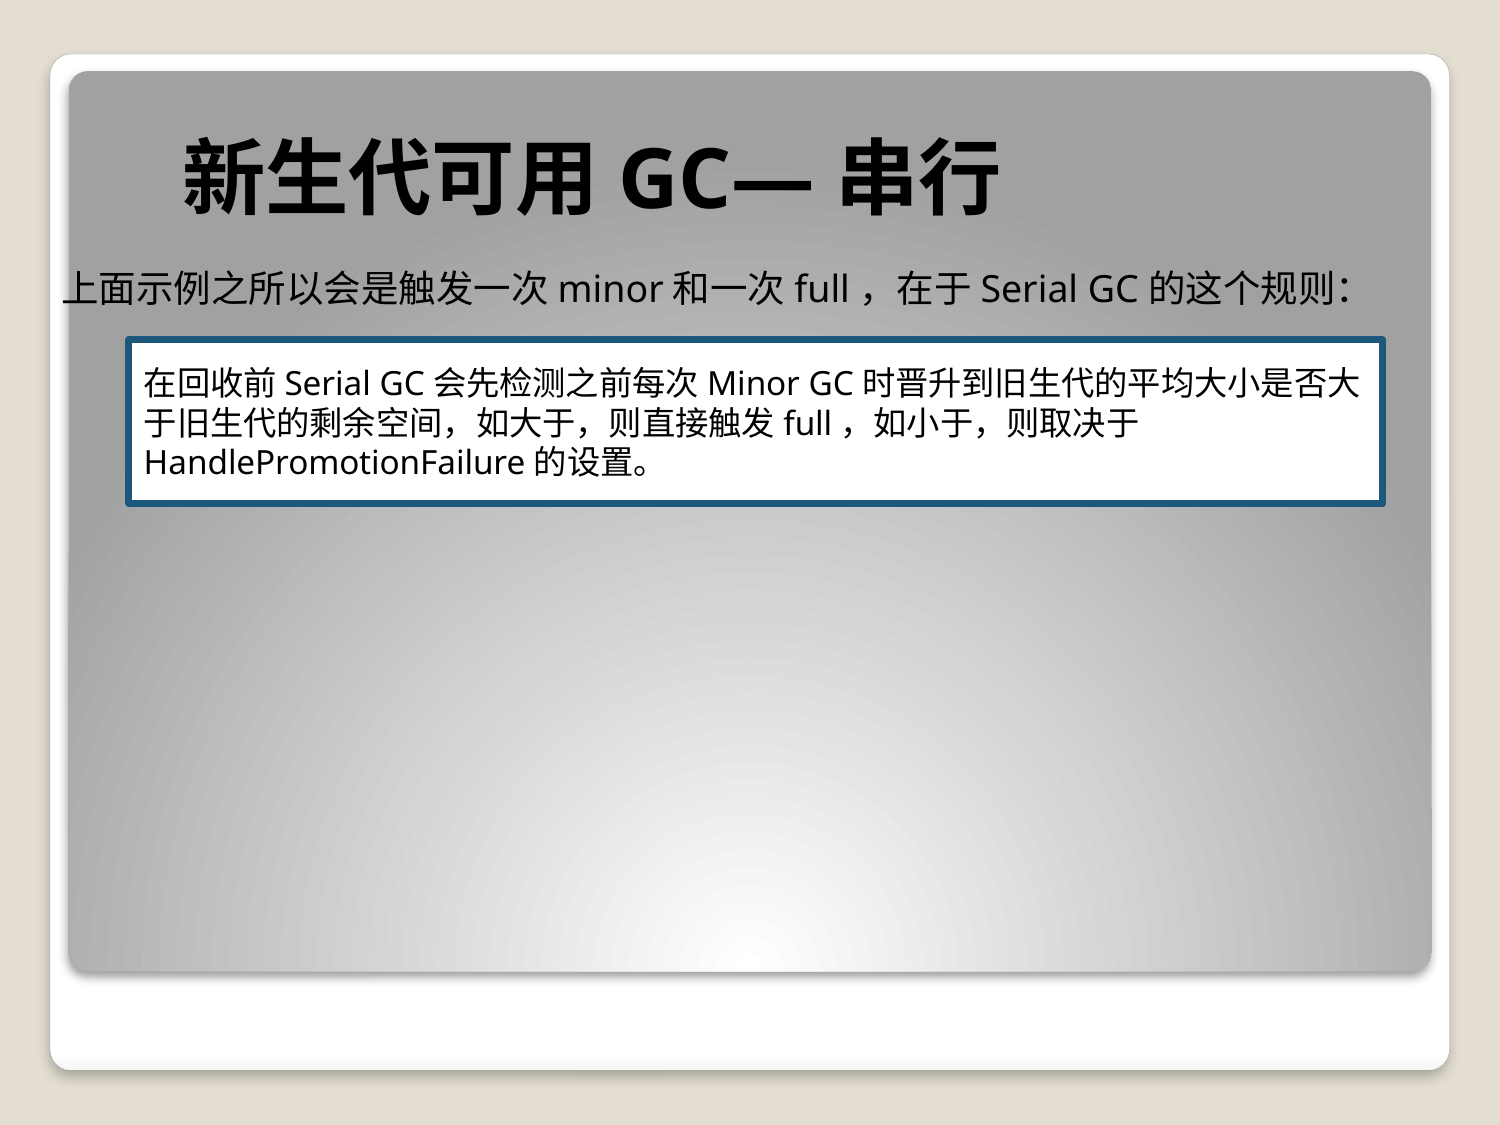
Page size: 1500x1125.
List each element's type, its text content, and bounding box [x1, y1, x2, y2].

text_box 上面示例之所以会是触发一次minor和一次full，在于Serial GC的这个规则： [46, 257, 1500, 318]
text_box 在回收前Serial GC会先检测之前每次Minor GC时晋升到旧生代的平均大小是否大 于旧生代的剩余空间，如大于，则直接触发full，如小于，则取决于 HandlePromotionFailure的设置。 [125, 336, 1386, 507]
text_box 新生代可用GC—串行 [167, 118, 1017, 233]
